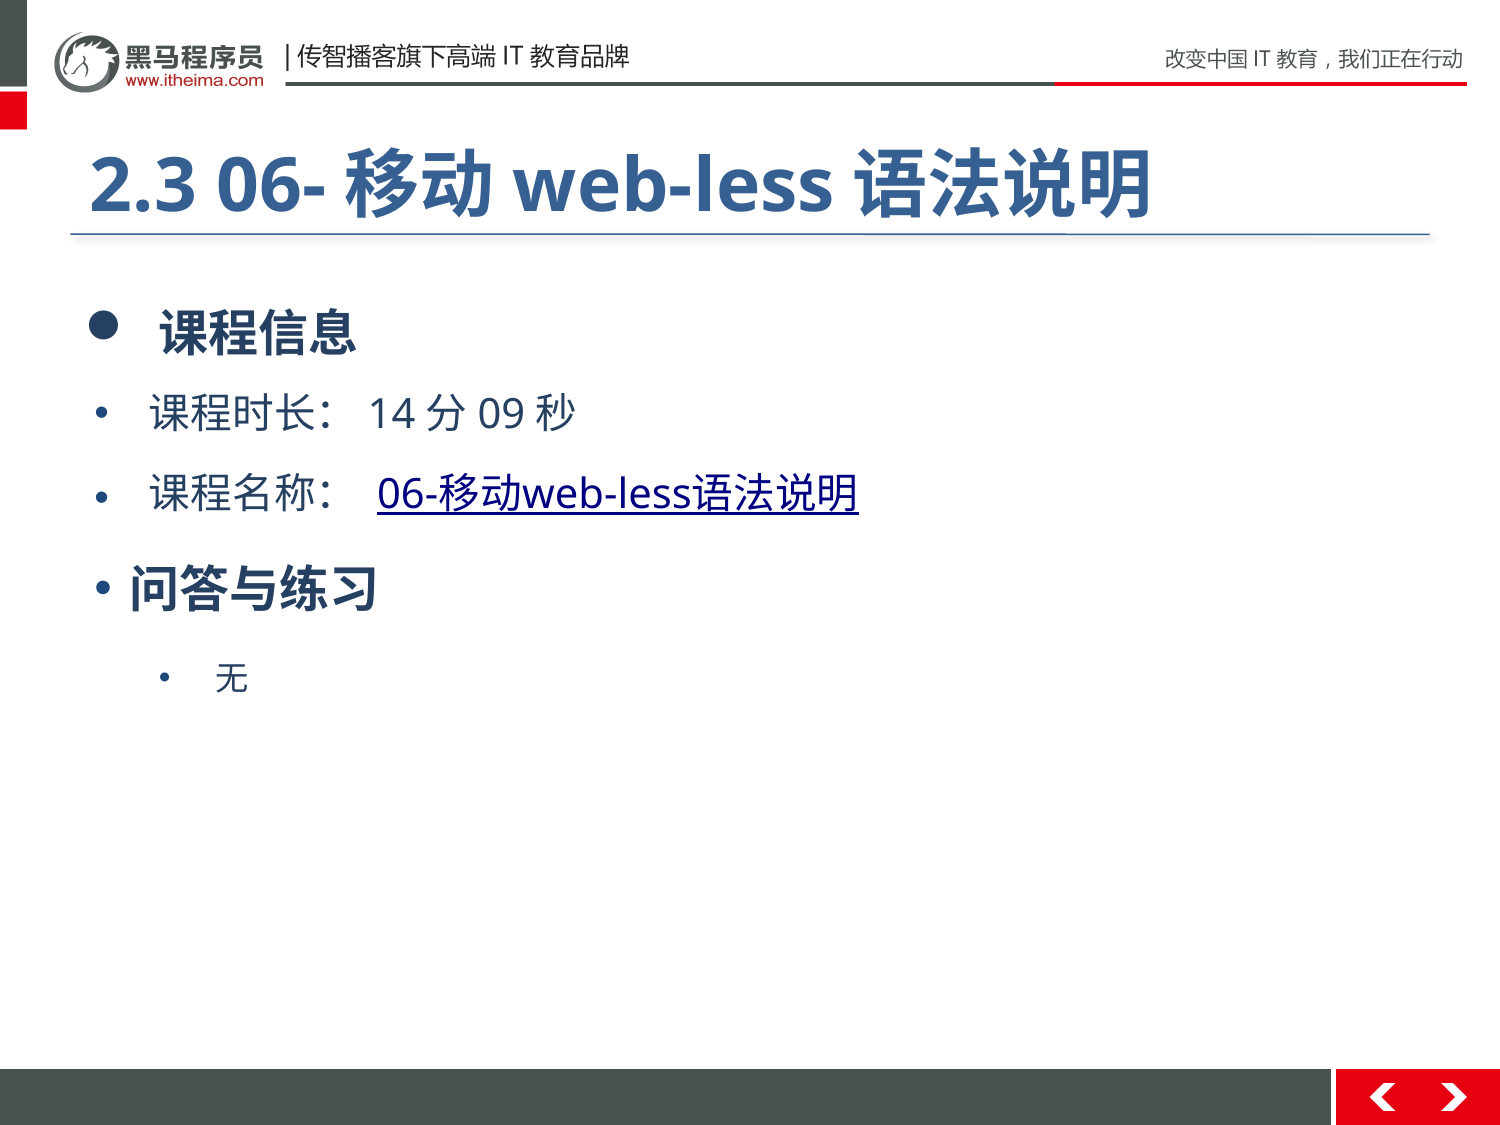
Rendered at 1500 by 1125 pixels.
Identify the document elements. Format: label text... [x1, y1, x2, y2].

picture [0, 0, 1500, 1125]
text_box 2.3 06-移动web-less语法说明 [74, 128, 1425, 233]
title [74, 113, 1426, 233]
text_box 课程信息 课程时长：14分09秒 课程名称： 06-移动web-less语法说明 问答与练习 无 [70, 241, 1418, 705]
